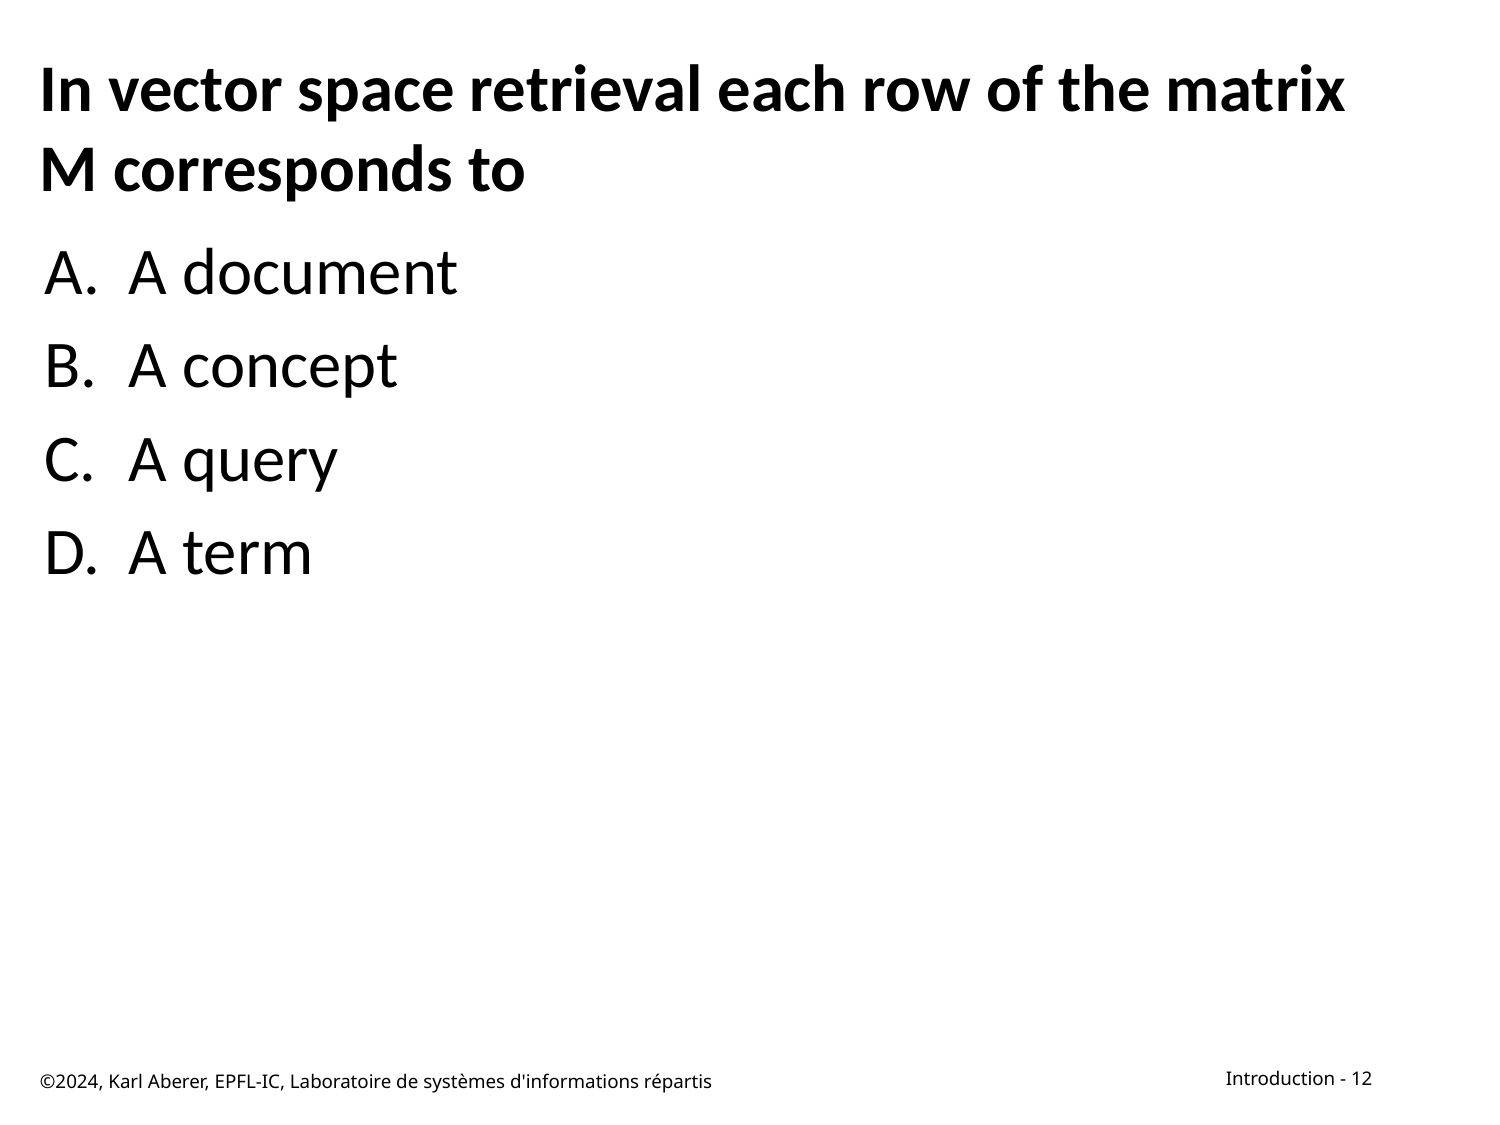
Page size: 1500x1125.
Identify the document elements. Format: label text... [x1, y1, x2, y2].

footer ©2024, Karl Aberer, EPFL-IC, Laboratoire de systèmes d'informations répartis [24, 1062, 988, 1101]
title In vector space retrieval each row of the matrix M corresponds to [24, 49, 1388, 201]
list A document A concept A query A term [29, 219, 1393, 1046]
